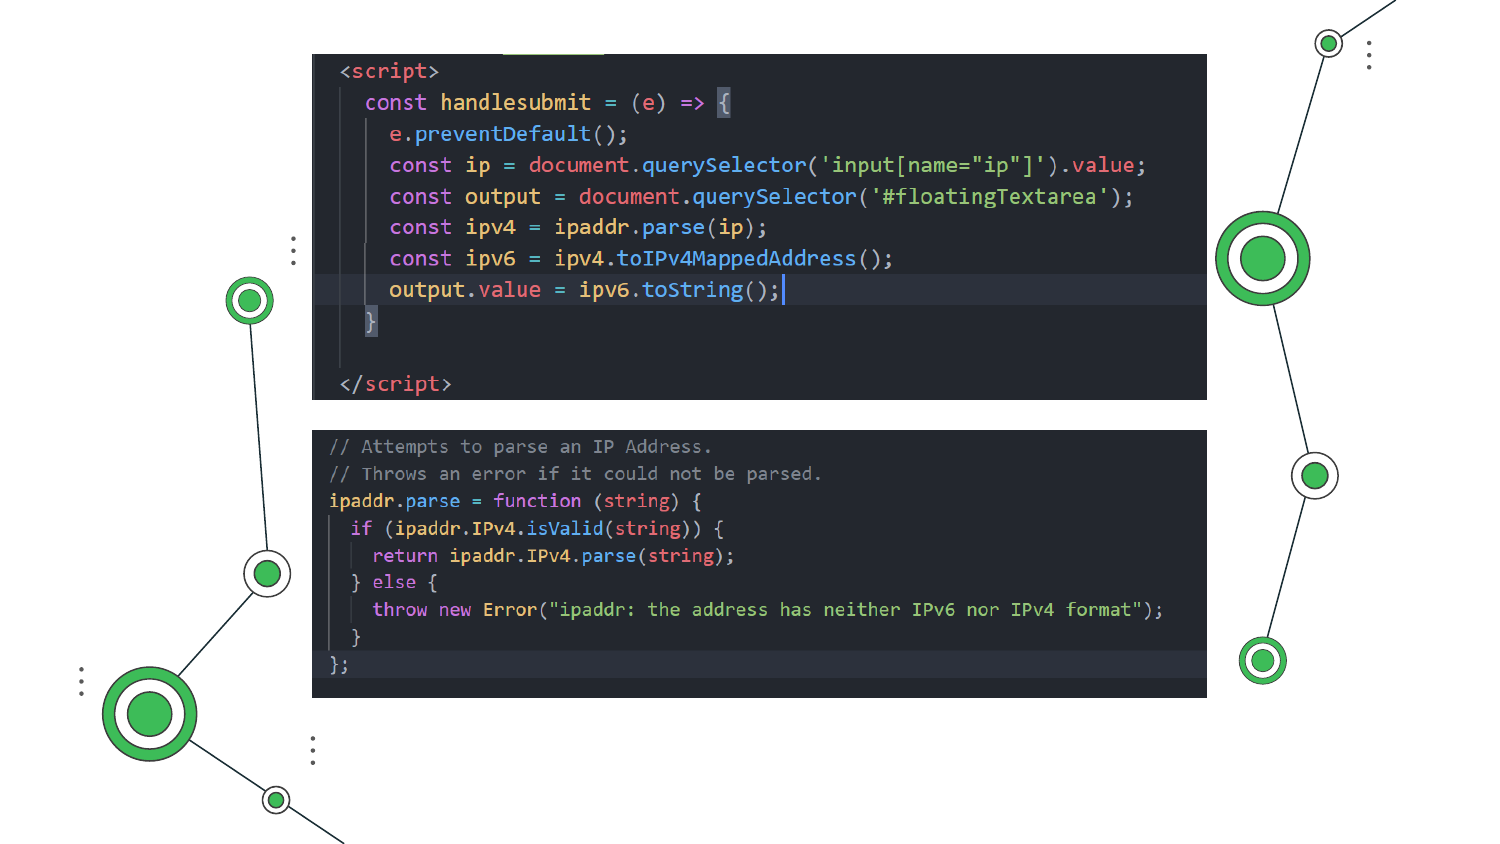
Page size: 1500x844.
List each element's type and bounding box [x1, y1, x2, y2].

picture [312, 53, 1207, 400]
picture [312, 430, 1207, 699]
